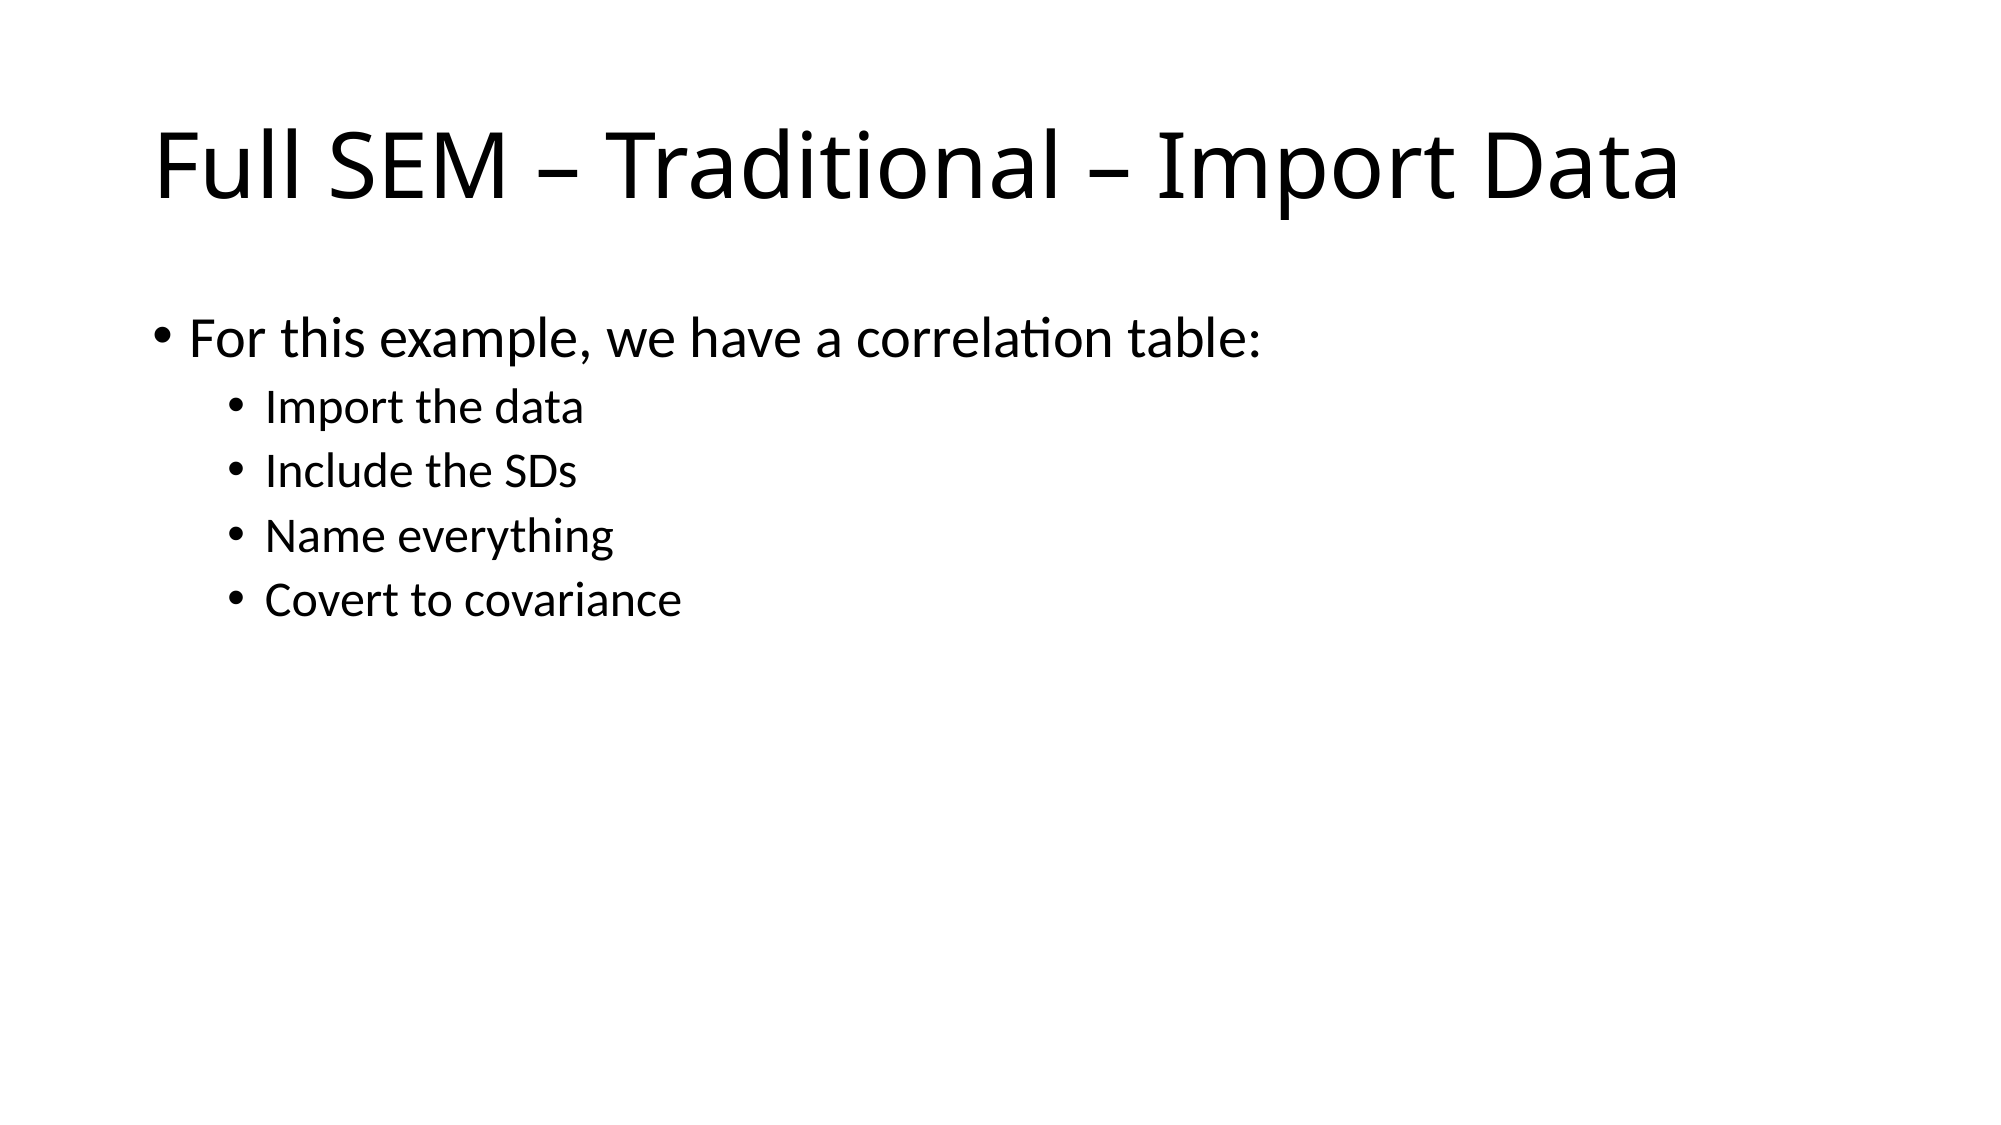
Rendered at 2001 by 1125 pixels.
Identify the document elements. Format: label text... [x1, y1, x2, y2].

title Full SEM – Traditional – Import Data [137, 59, 1863, 278]
list For this example, we have a correlation table: Import the data Include the SDs Name everything Covert to covariance [137, 299, 1863, 1014]
